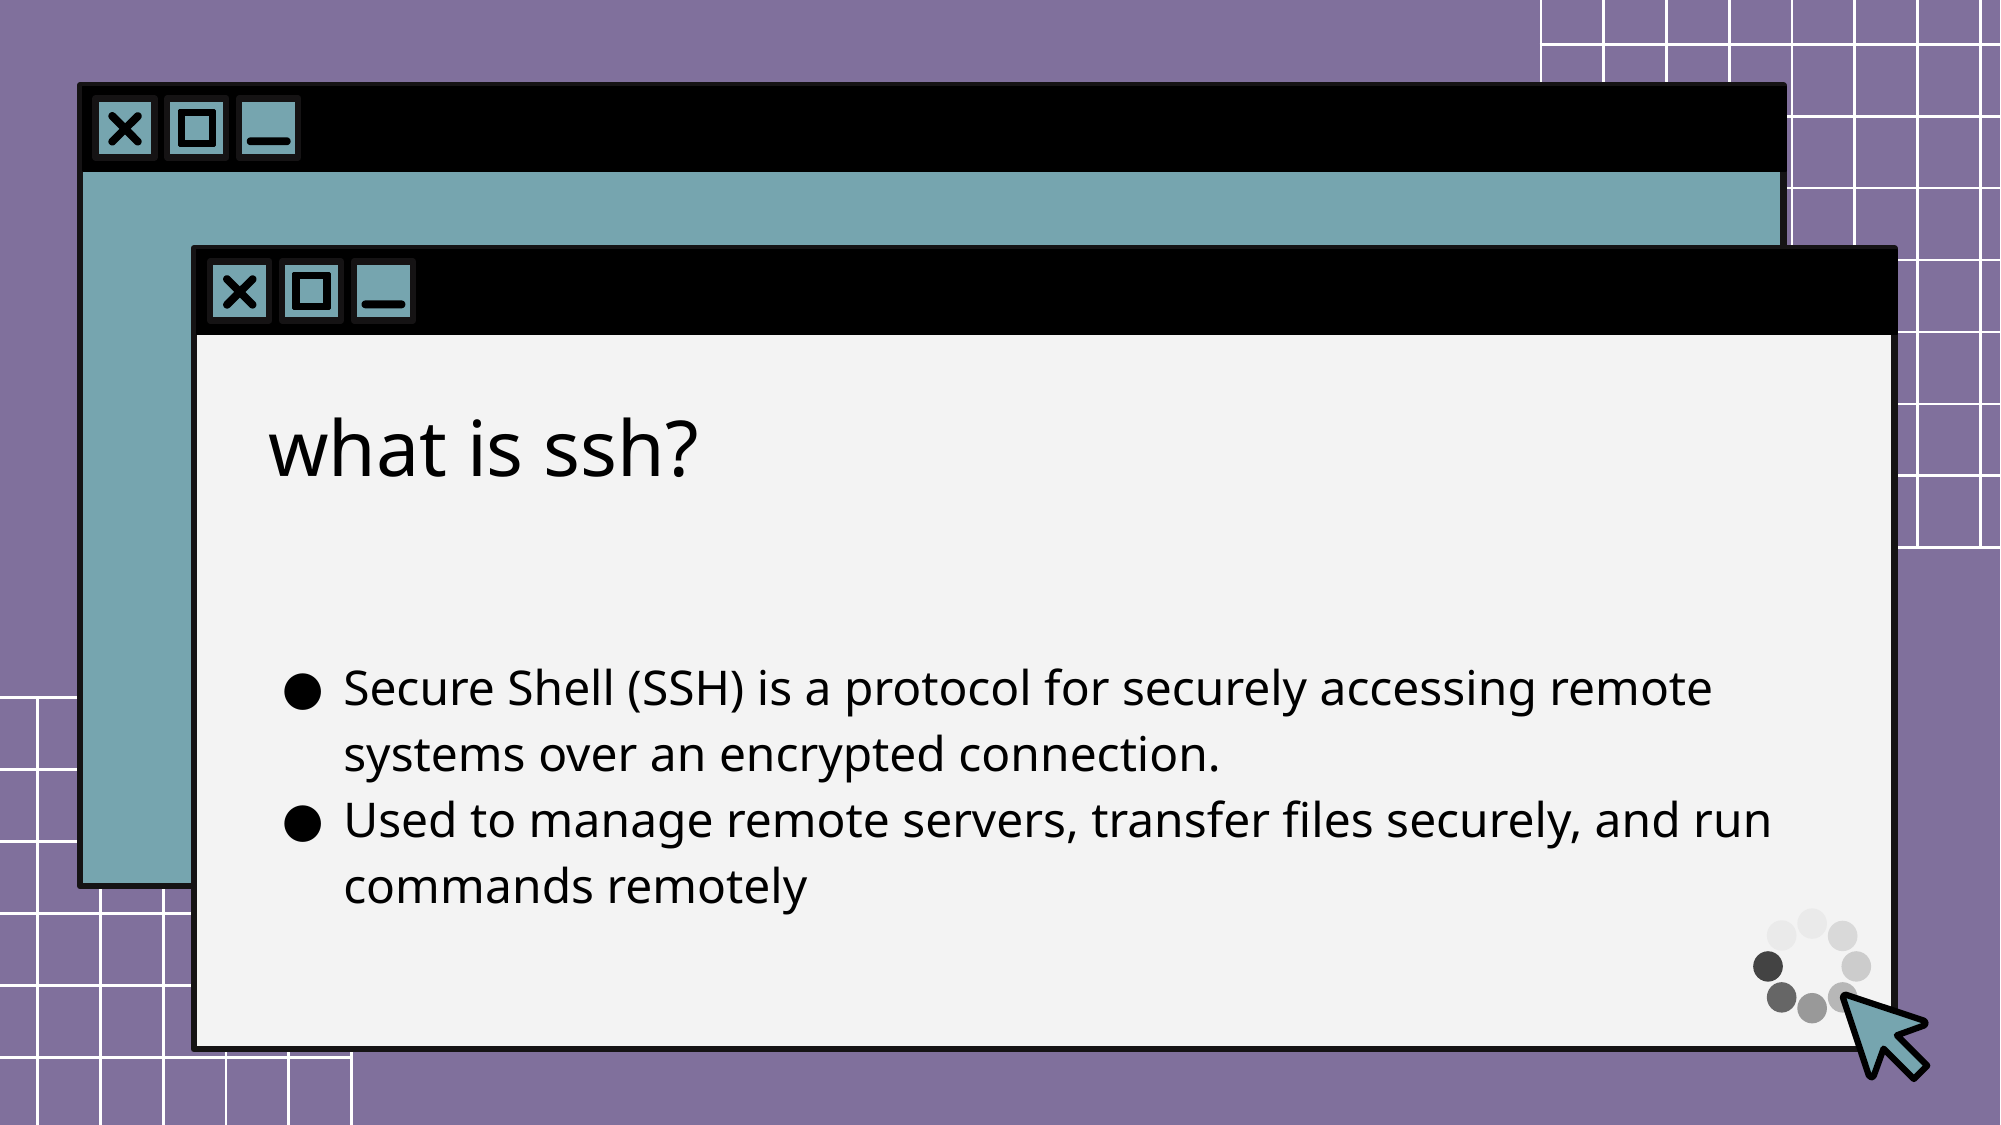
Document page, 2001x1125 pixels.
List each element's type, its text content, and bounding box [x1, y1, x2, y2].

list Secure Shell (SSH) is a protocol for securely accessing remote systems over an encrypted connection. Used to manage remote servers, transfer files securely, and run commands remotely [248, 628, 1838, 1000]
title what is ssh? [248, 379, 1838, 549]
